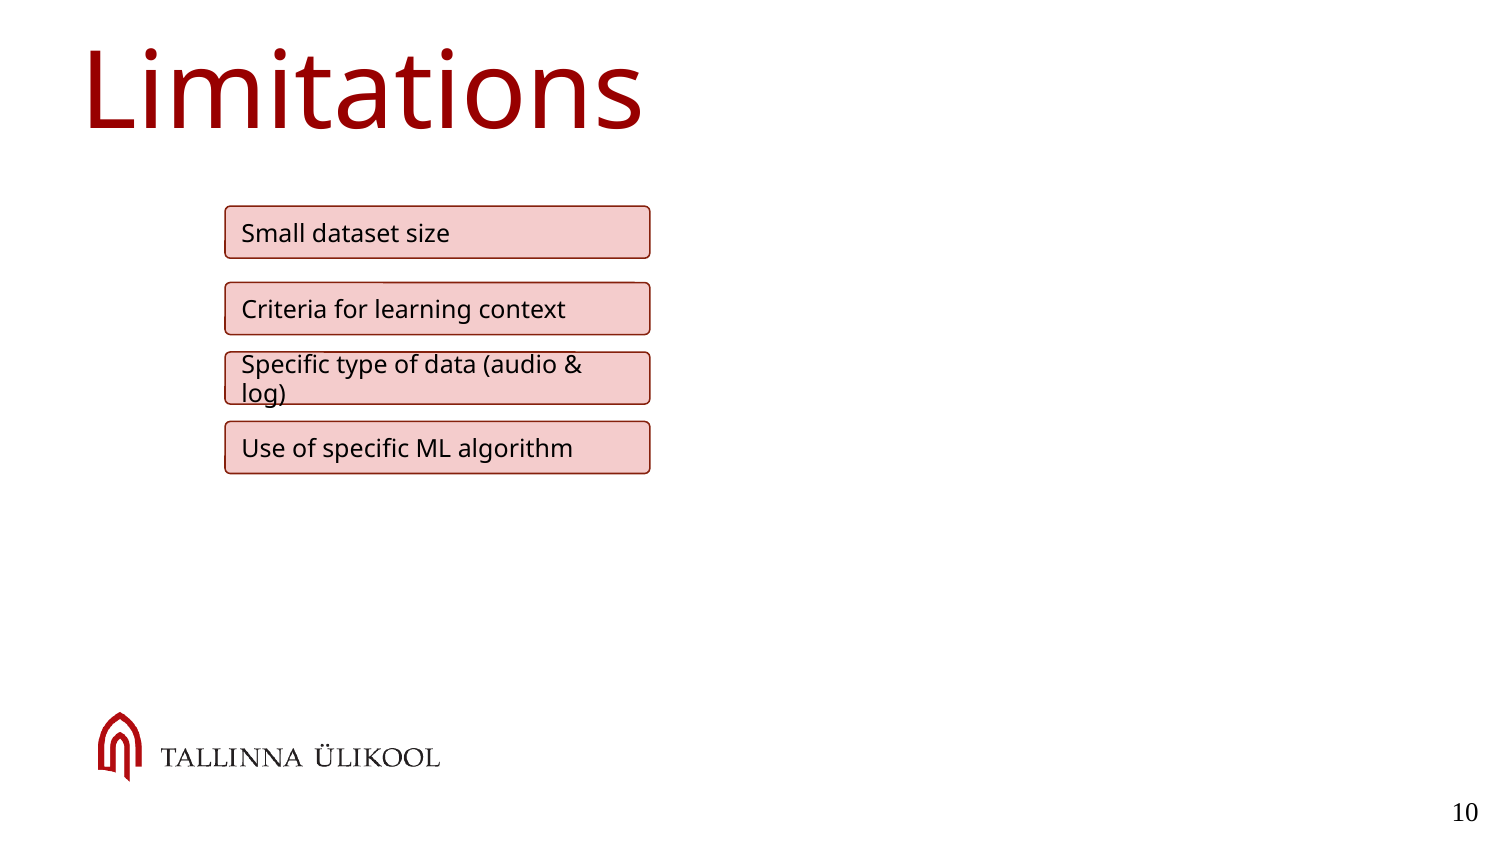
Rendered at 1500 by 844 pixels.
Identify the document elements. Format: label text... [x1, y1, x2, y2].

picture [98, 711, 440, 782]
text_box Specific type of data (audio & log) [225, 351, 650, 405]
slide_number ‹#› [1403, 779, 1494, 844]
text_box Small dataset size [225, 206, 650, 259]
text_box Use of specific ML algorithm [225, 421, 650, 474]
text_box Criteria for learning context [225, 282, 650, 335]
title Limitations [65, 33, 1500, 182]
